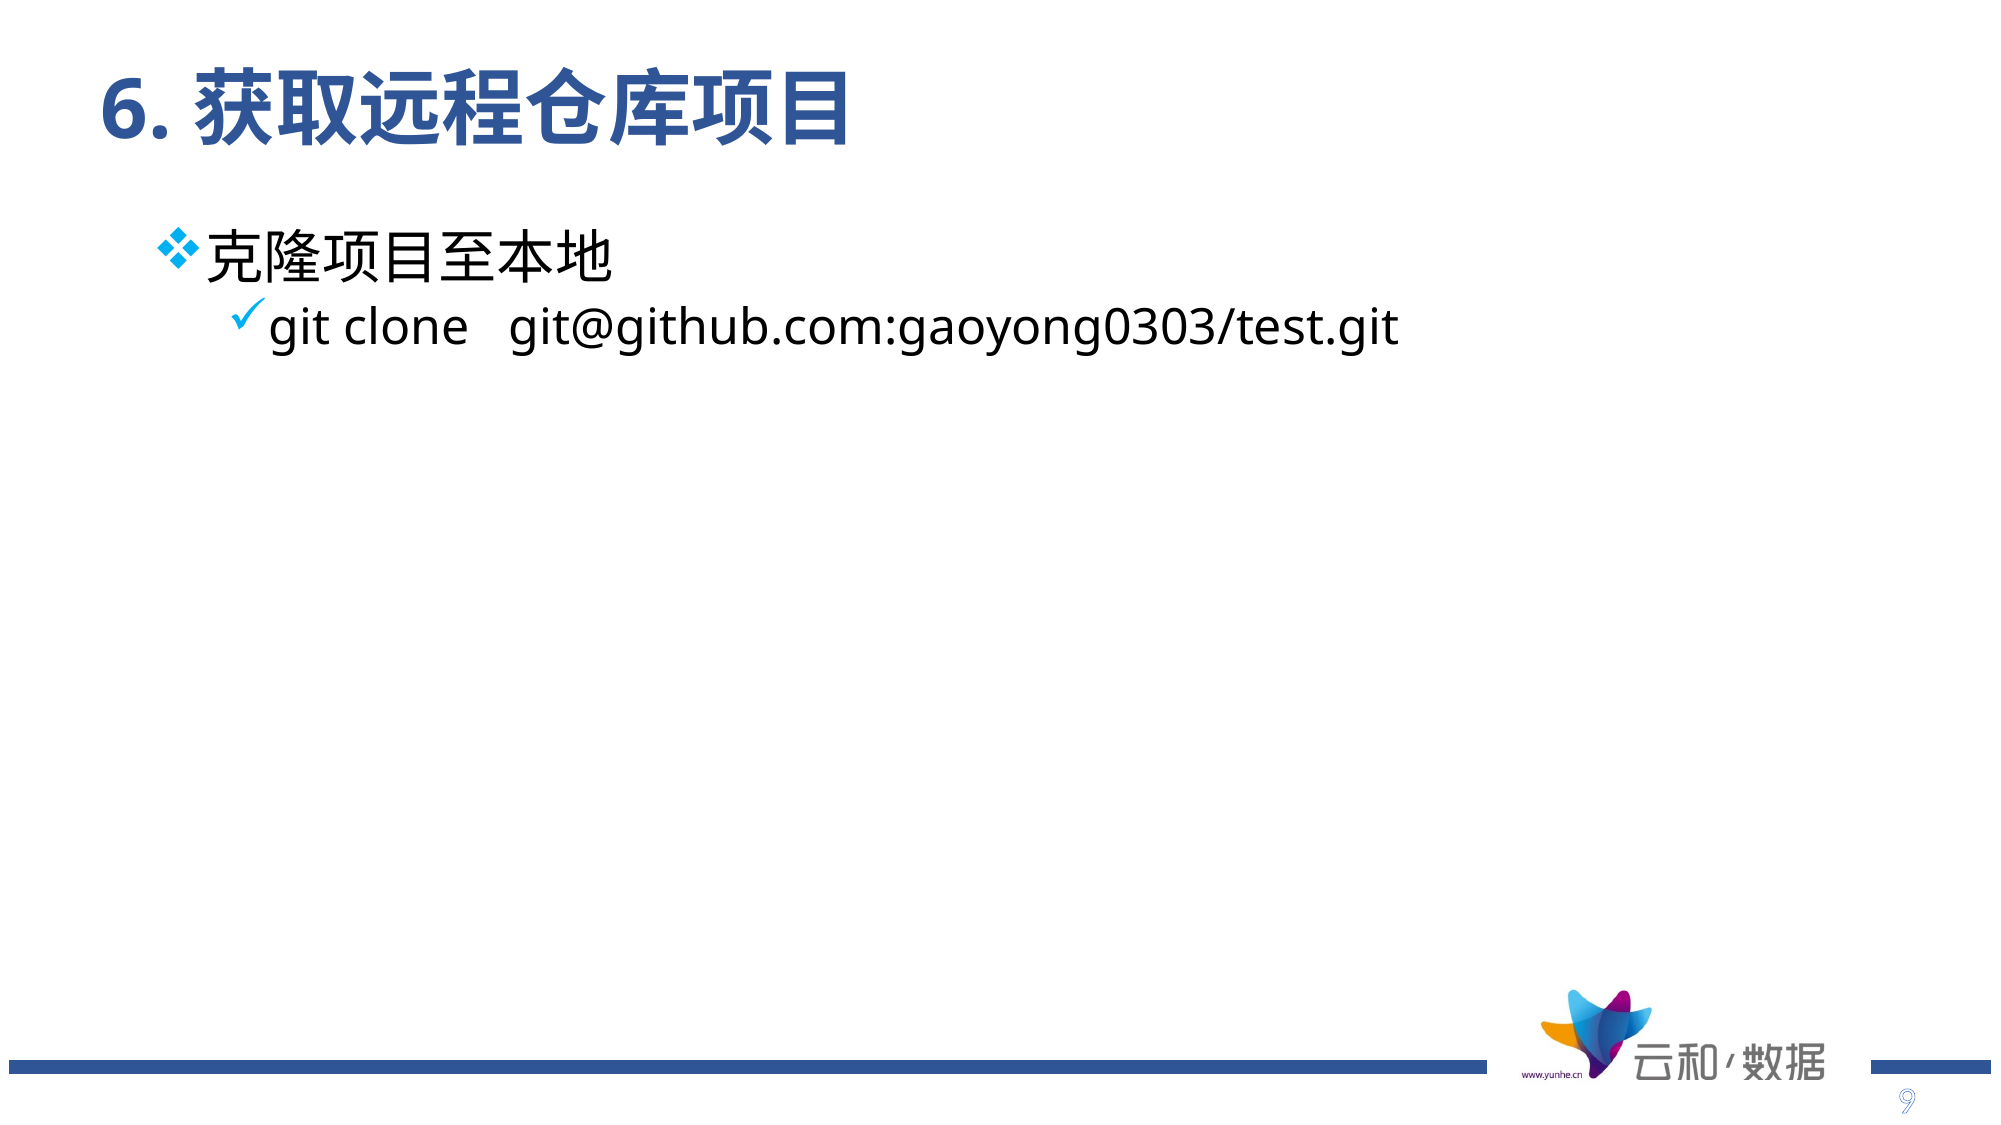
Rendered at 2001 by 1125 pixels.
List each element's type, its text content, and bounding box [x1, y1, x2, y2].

list 克隆项目至本地 git clone git@github.com:gaoyong0303/test.git [137, 220, 1863, 935]
title 6.获取远程仓库项目 [85, 2, 1811, 221]
picture [1504, 981, 1845, 1106]
